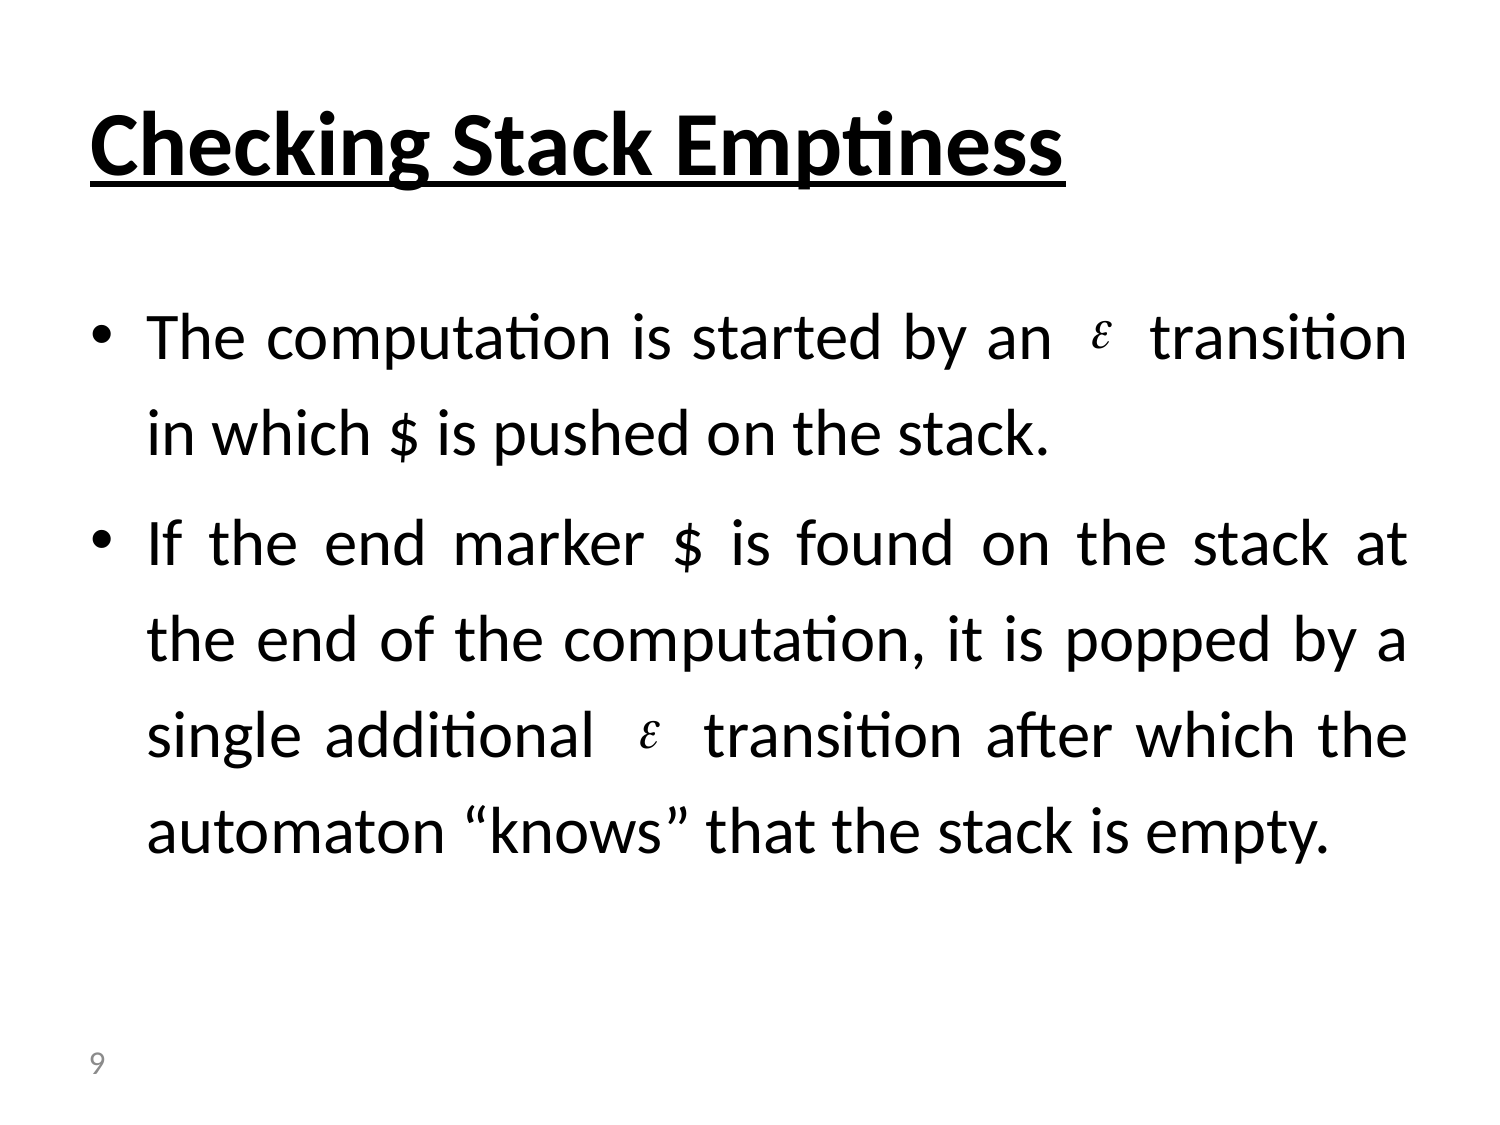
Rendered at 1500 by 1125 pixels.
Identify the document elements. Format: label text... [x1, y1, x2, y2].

slide_number 9 [58, 1031, 409, 1092]
title Checking Stack Emptiness [75, 45, 1425, 233]
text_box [628, 702, 680, 769]
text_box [1080, 302, 1132, 369]
list The computation is started by an transition in which $ is pushed on the stack. If the end marker $ is found on the stack at the end of the computation, it is popped by a single additional transition after which the automaton “knows” that the stack is empty. [75, 269, 1425, 1012]
